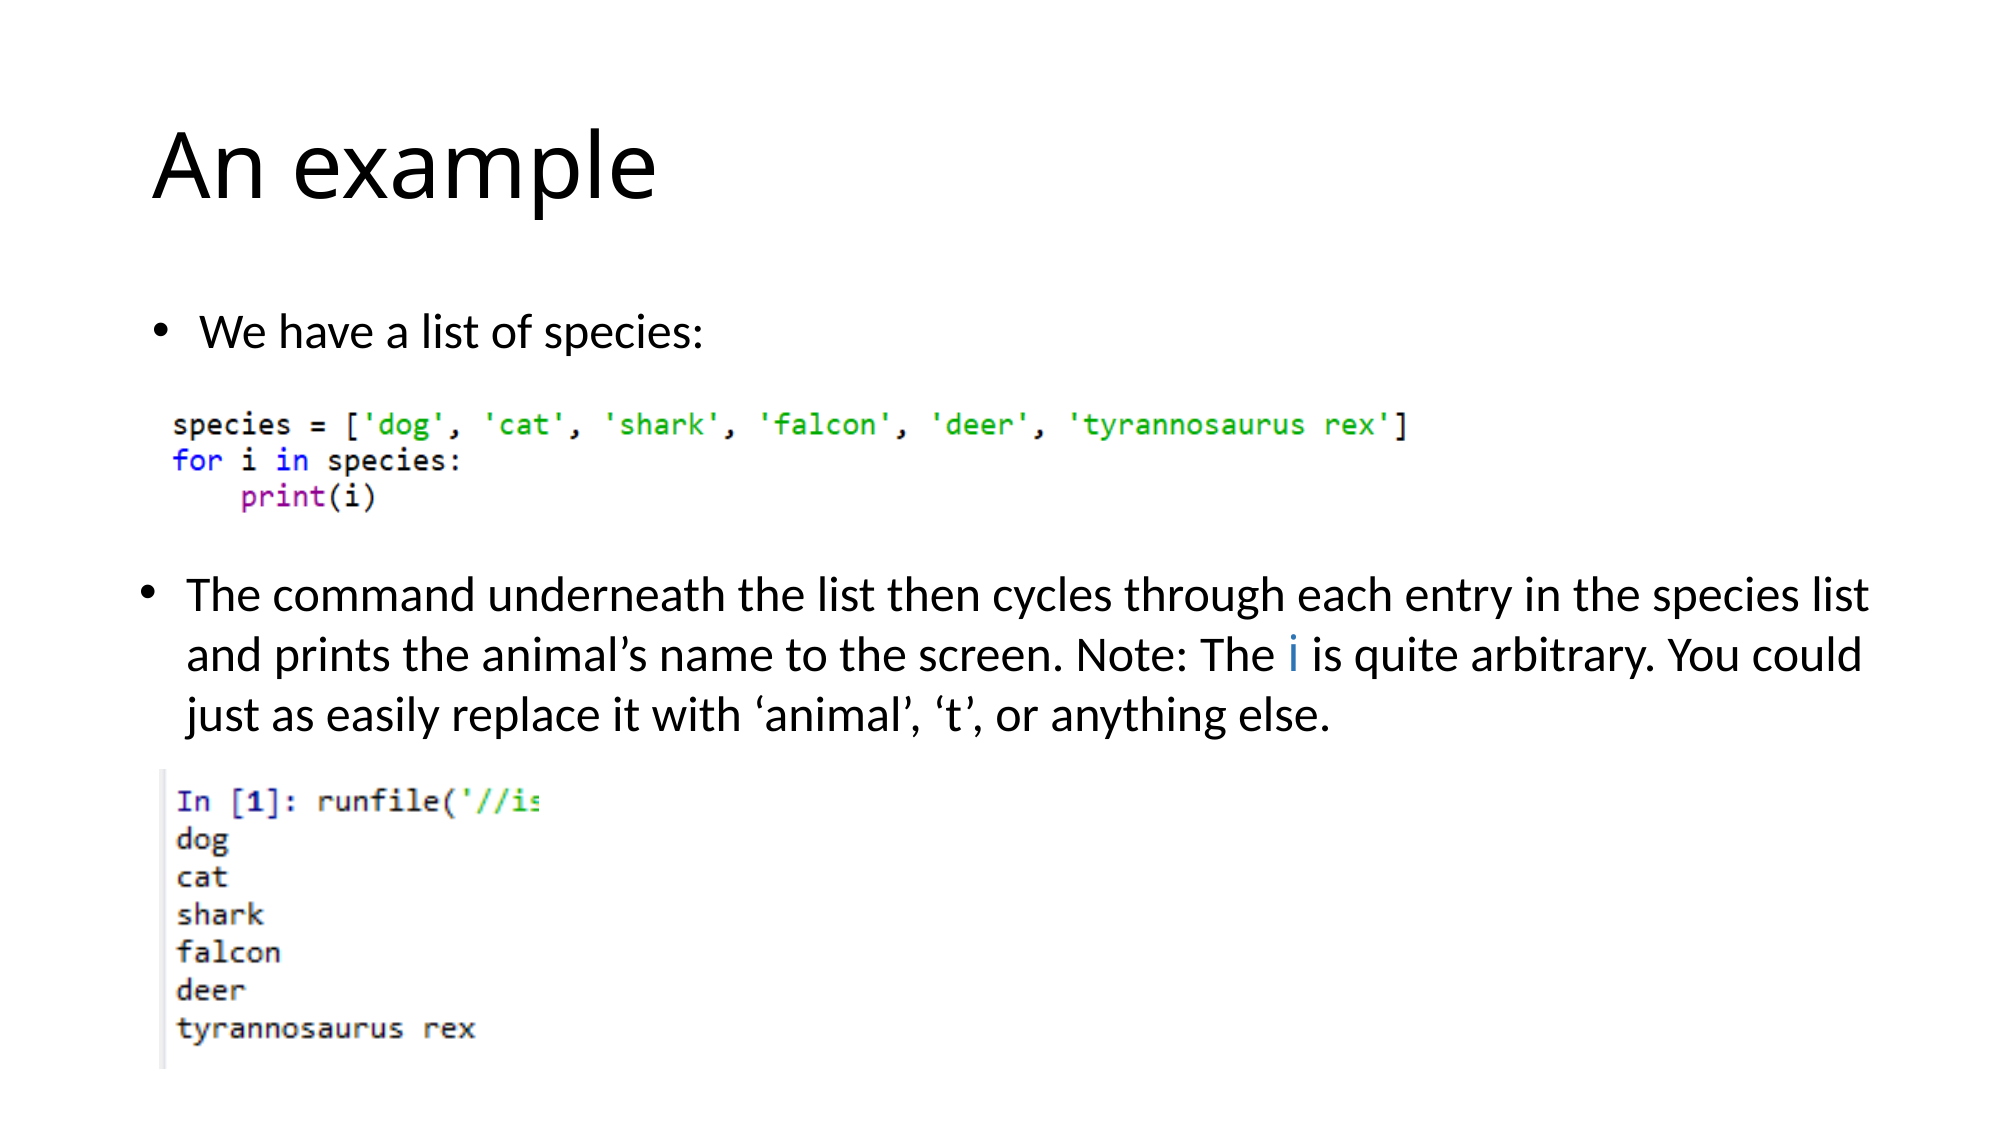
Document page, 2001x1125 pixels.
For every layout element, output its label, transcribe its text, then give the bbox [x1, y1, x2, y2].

text_box We have a list of species: [137, 291, 1050, 367]
picture [172, 405, 1416, 517]
text_box The command underneath the list then cycles through each entry in the species list and prints the animal’s name to the screen. Note: The i is quite arbitrary. You could just as easily replace it with ‘animal’, ‘t’, or anything else. [124, 553, 1904, 749]
title An example [137, 59, 1863, 278]
picture [159, 769, 539, 1069]
